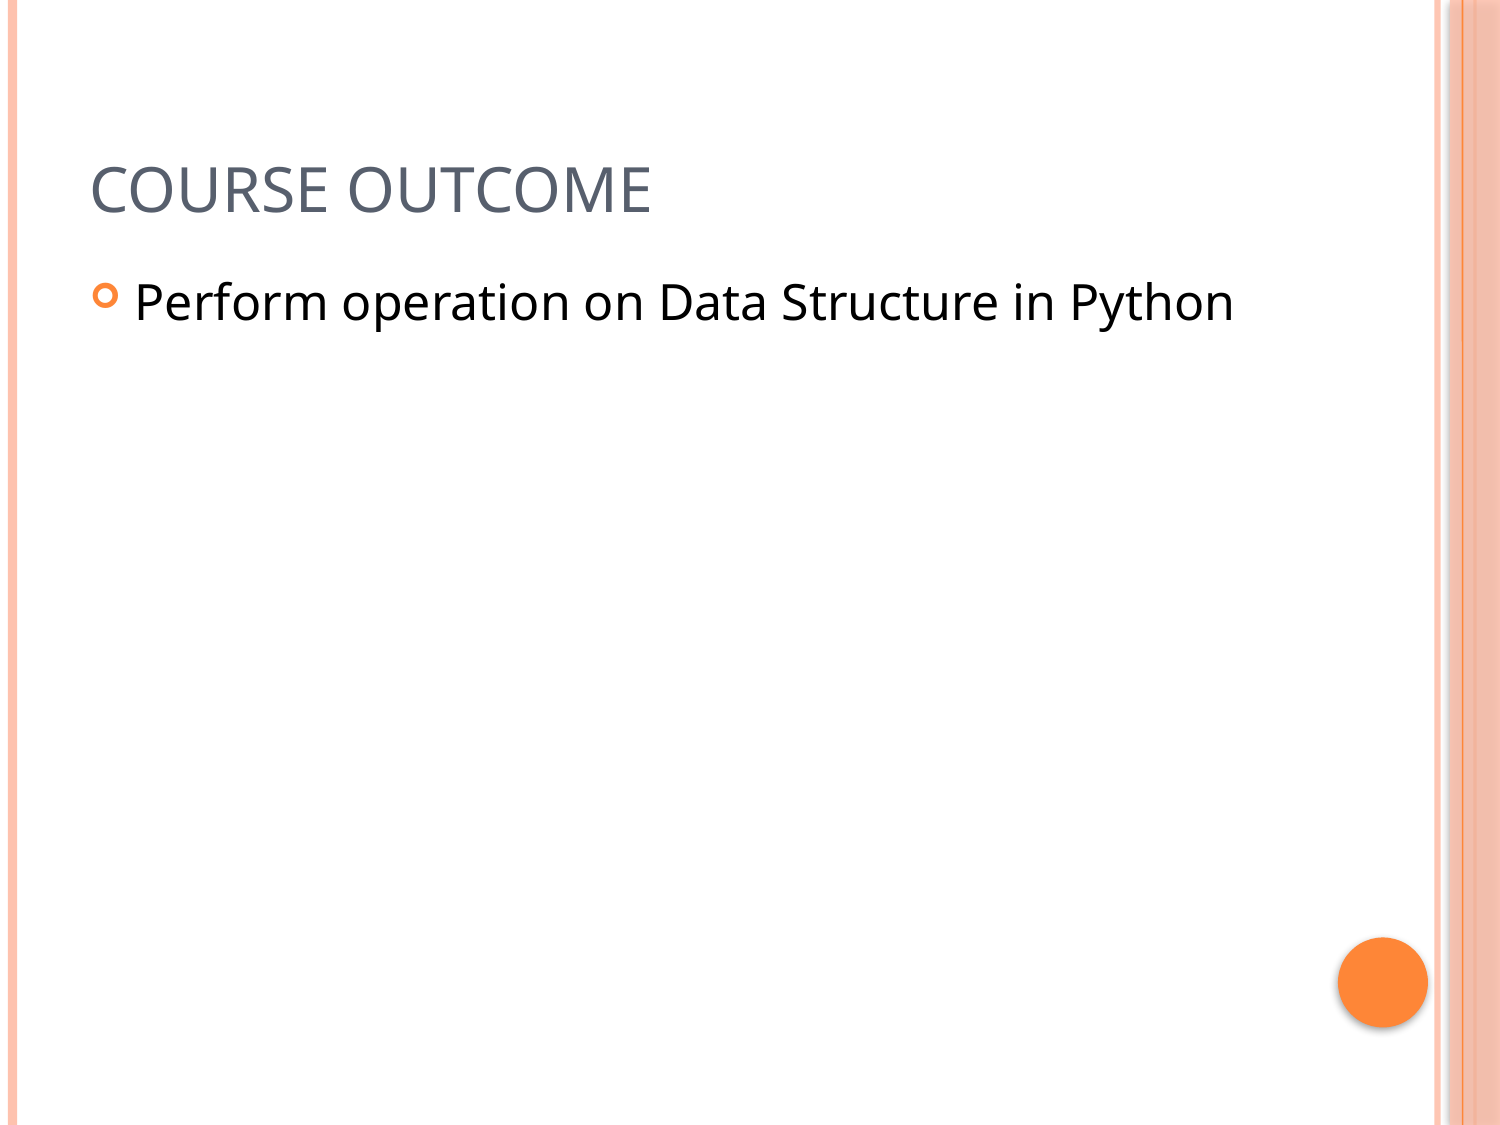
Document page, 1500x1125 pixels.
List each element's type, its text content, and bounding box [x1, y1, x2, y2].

list Perform operation on Data Structure in Python [75, 262, 1300, 1062]
title Course outcome [75, 45, 1300, 233]
